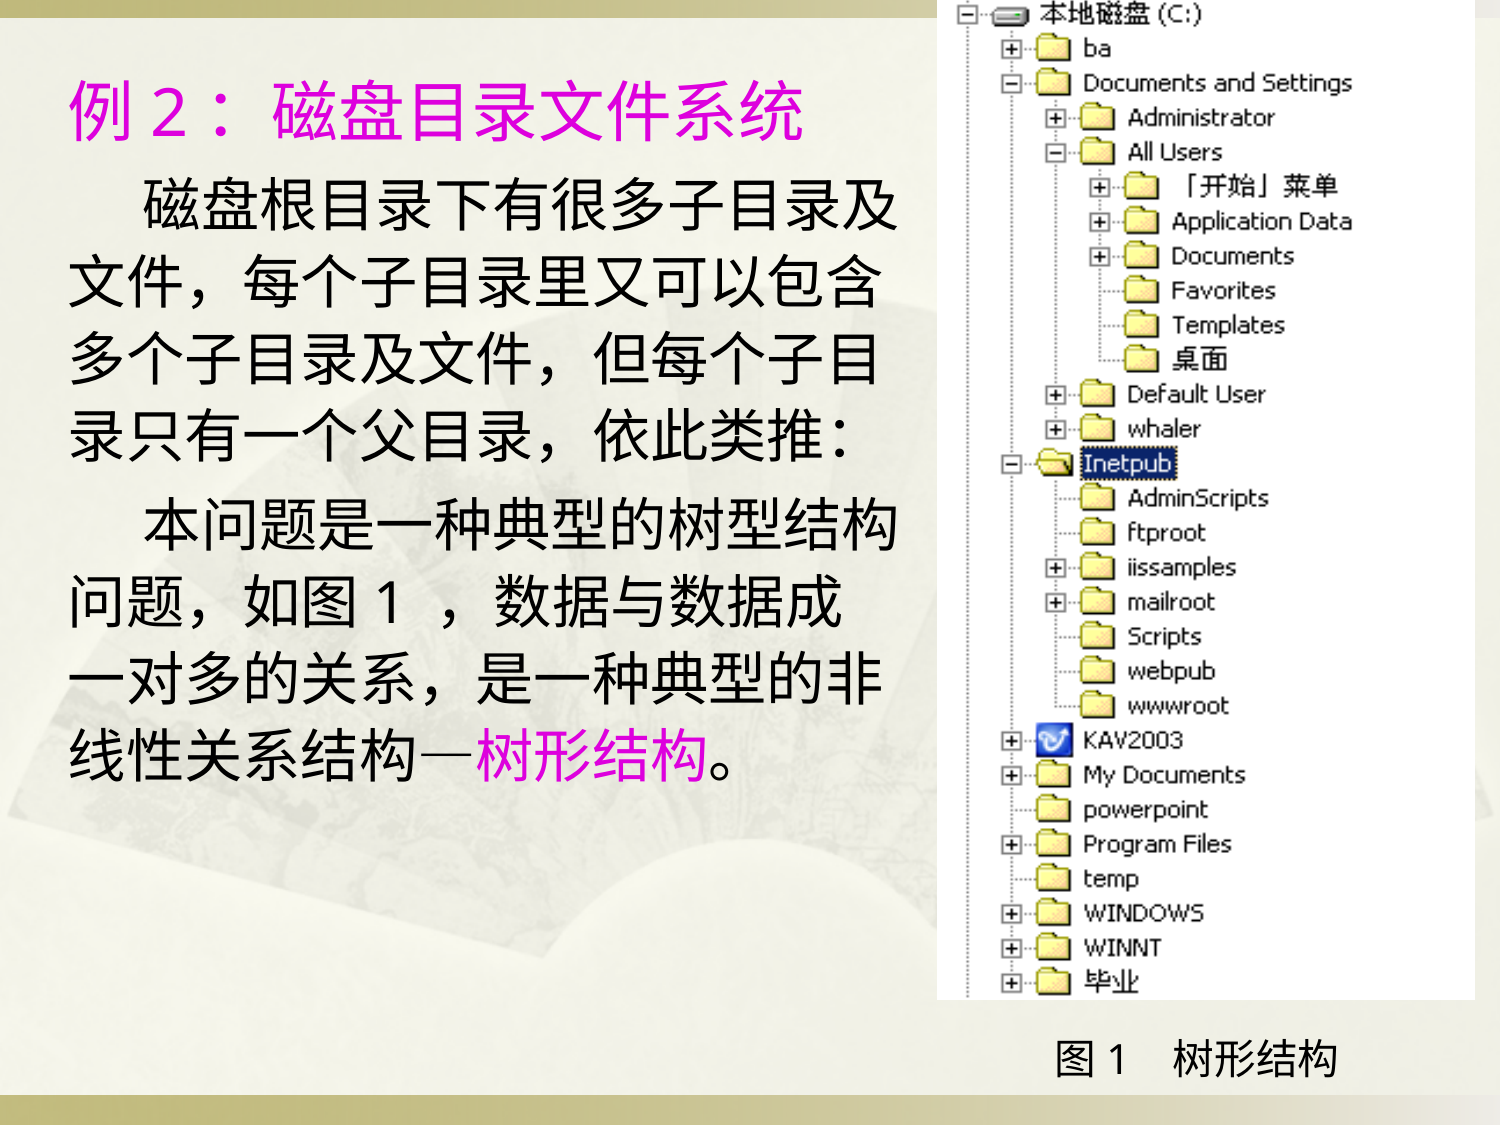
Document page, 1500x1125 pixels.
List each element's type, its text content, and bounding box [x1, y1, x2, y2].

list 例2：磁盘目录文件系统 磁盘根目录下有很多子目录及文件，每个子目录里又可以包含多个子目录及文件，但每个子目录只有一个父目录，依此类推： 本问题是一种典型的树型结构问题，如图1 ，数据与数据成一对多的关系，是一种典型的非线性关系结构—树形结构。 [53, 54, 916, 882]
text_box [936, 0, 1476, 1001]
text_box 图1 树形结构 [1006, 1033, 1388, 1084]
